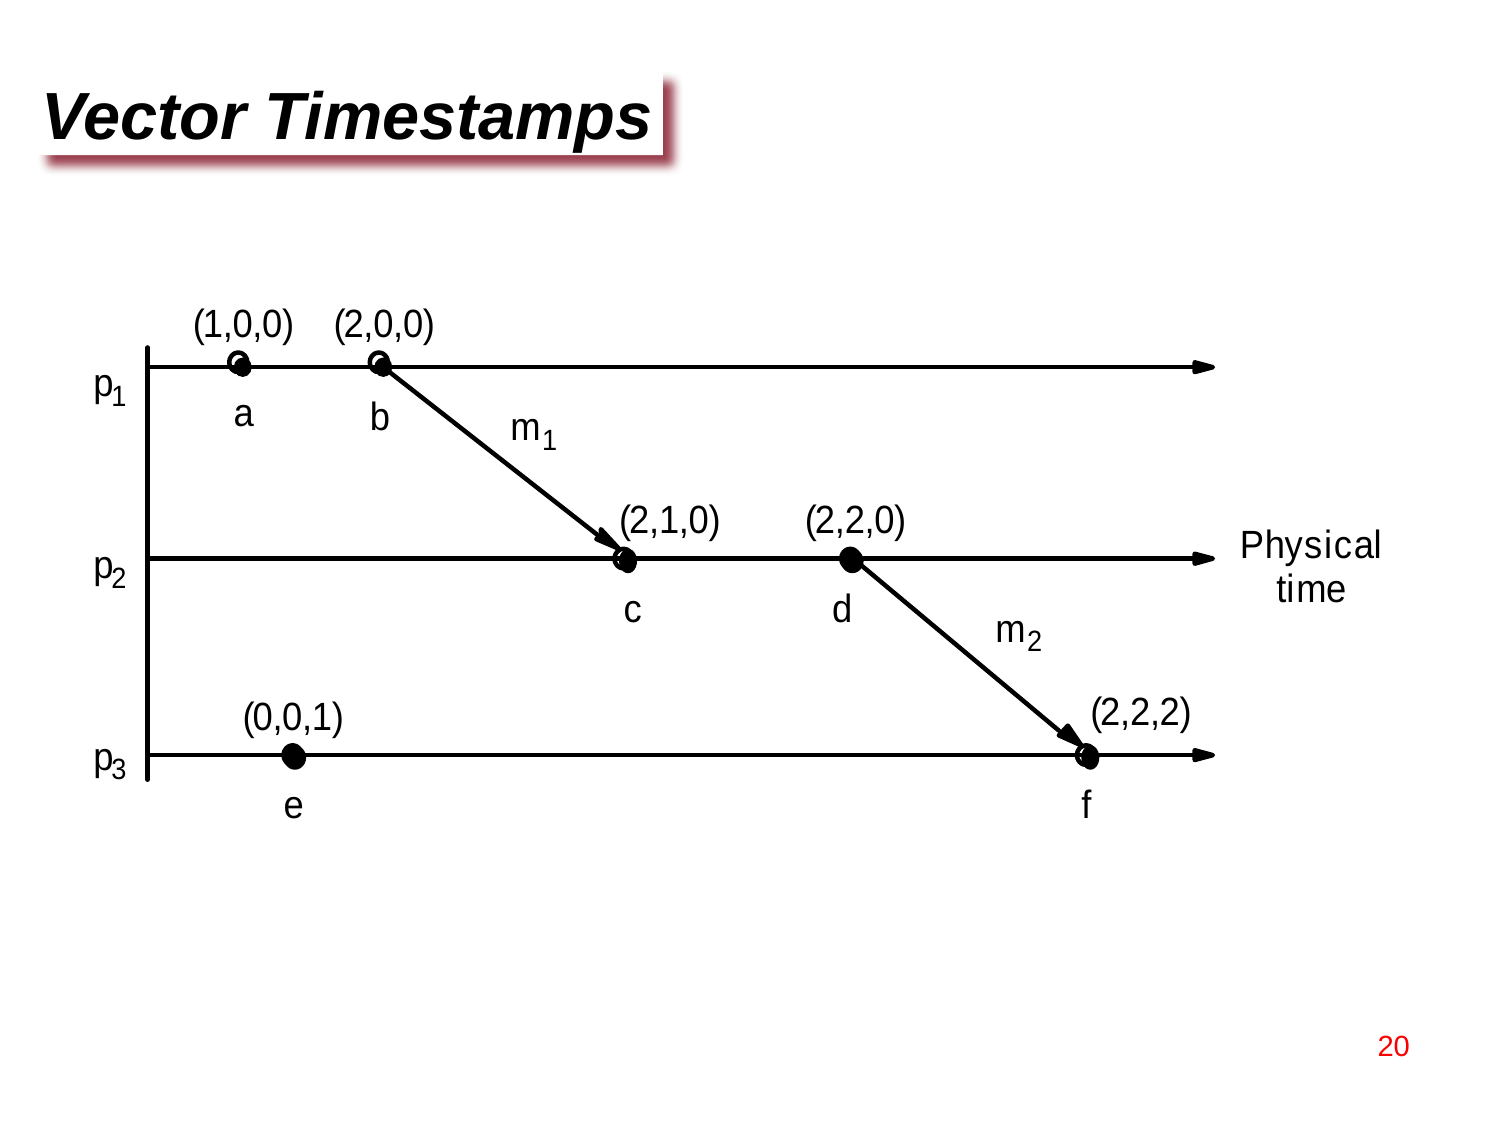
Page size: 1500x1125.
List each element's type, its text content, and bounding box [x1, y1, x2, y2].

slide_number 20 [1362, 1023, 1449, 1102]
title Vector Timestamps [34, 68, 664, 156]
picture [92, 293, 1404, 829]
